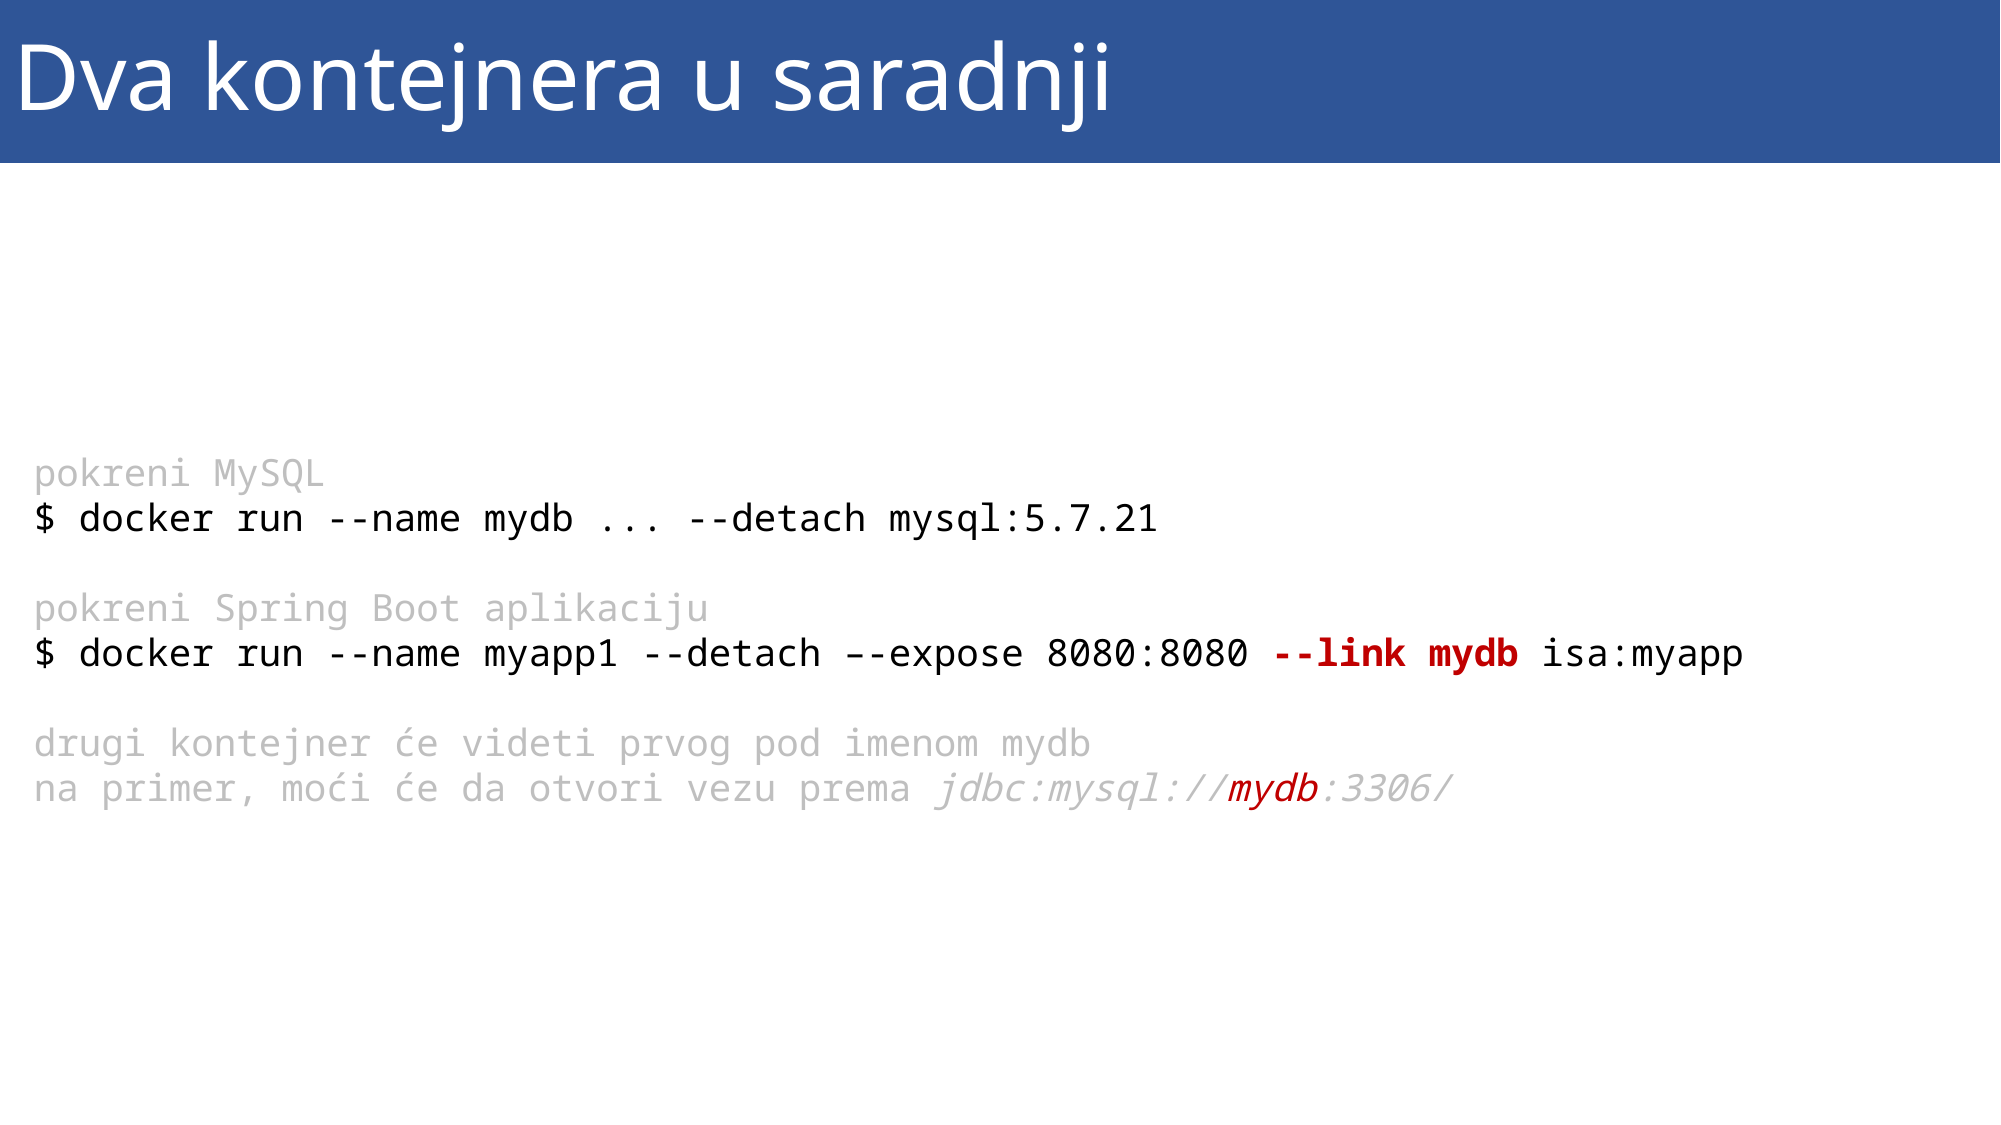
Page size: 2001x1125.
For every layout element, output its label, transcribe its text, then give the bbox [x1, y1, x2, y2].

title Dva kontejnera u saradnji [0, 0, 2000, 163]
text_box pokreni MySQL $ docker run --name mydb ... --detach mysql:5.7.21 pokreni Spring Boot aplikaciju $ docker run --name myapp1 --detach –-expose 8080:8080 --link mydb isa:myapp drugi kontejner će videti prvog pod imenom mydb na primer, moći će da otvori vezu prema jdbc:mysql://mydb:3306/ [18, 441, 1980, 861]
